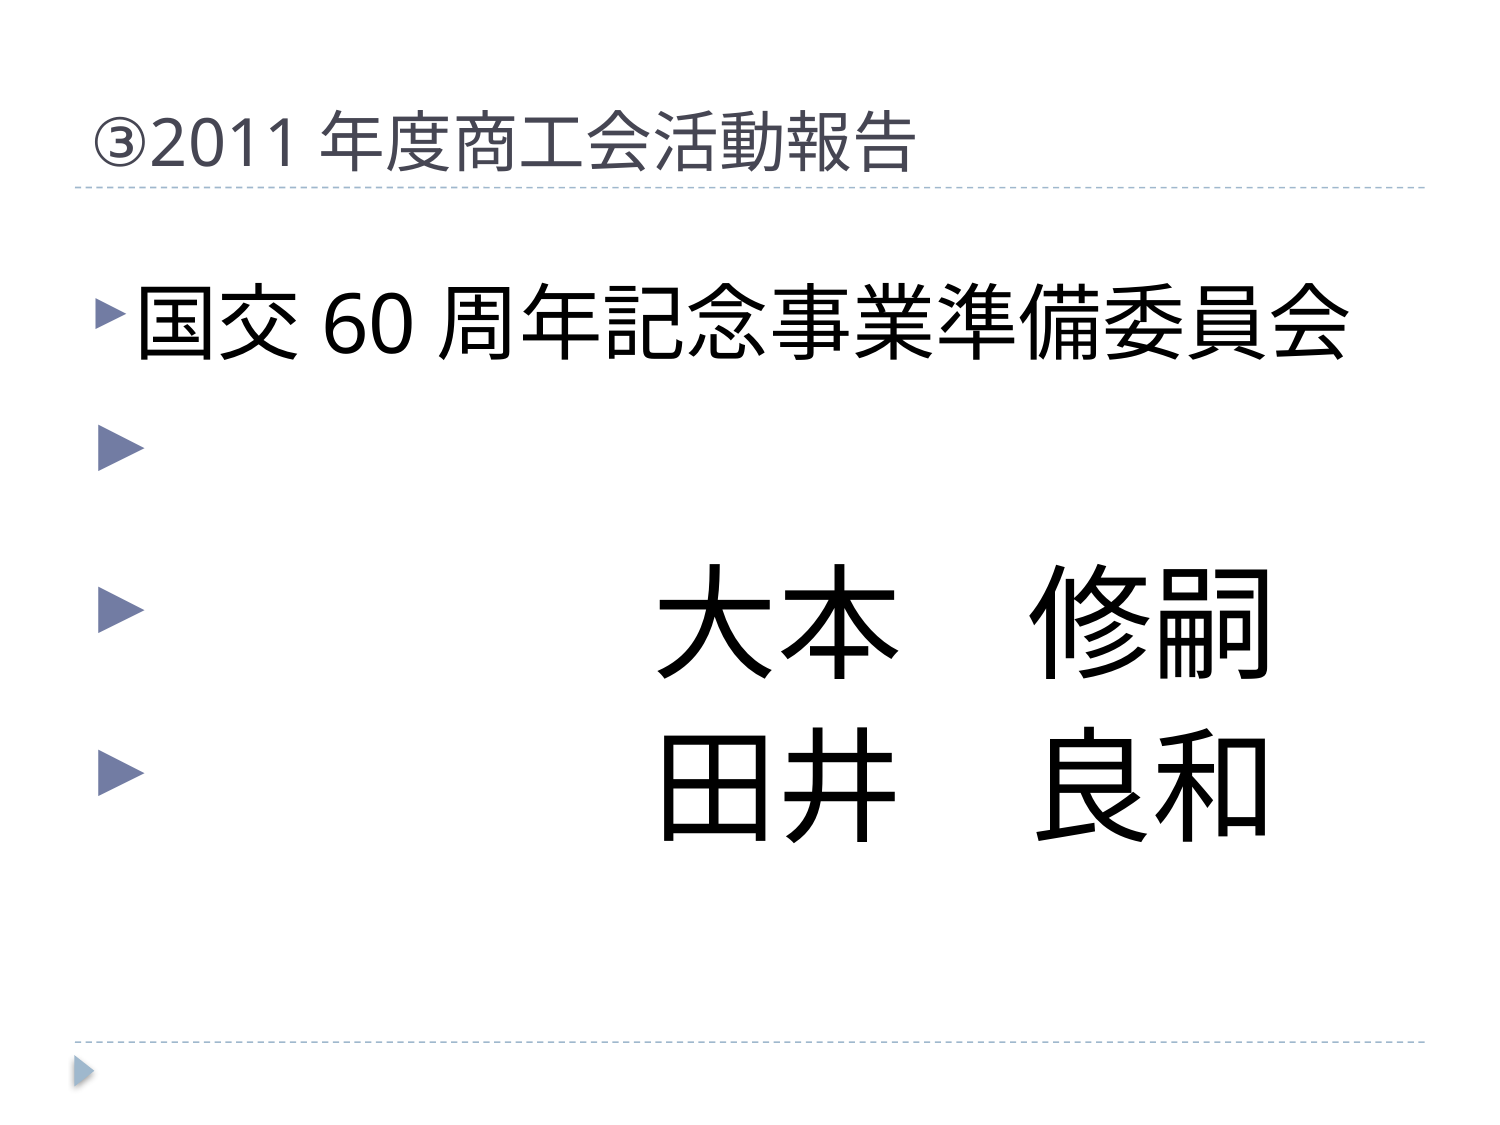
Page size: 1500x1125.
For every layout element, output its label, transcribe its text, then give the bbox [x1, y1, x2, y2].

list 国交60周年記念事業準備委員会 大本 修嗣 田井 良和 [74, 199, 1426, 1011]
text_box ③2011年度商工会活動報告 [74, 24, 1425, 188]
